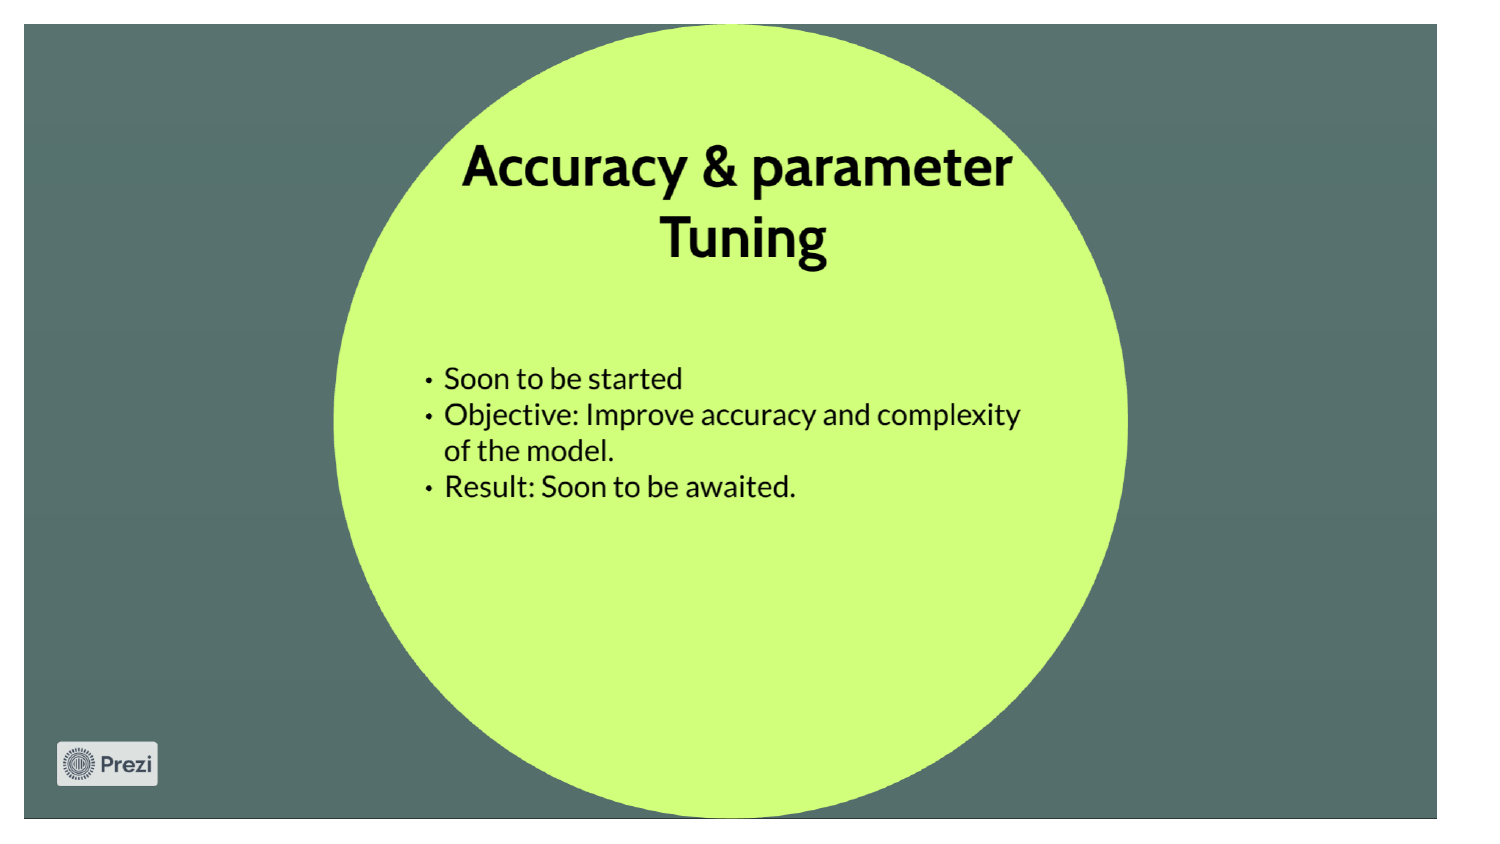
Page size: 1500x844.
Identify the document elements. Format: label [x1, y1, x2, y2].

picture [24, 24, 1437, 819]
